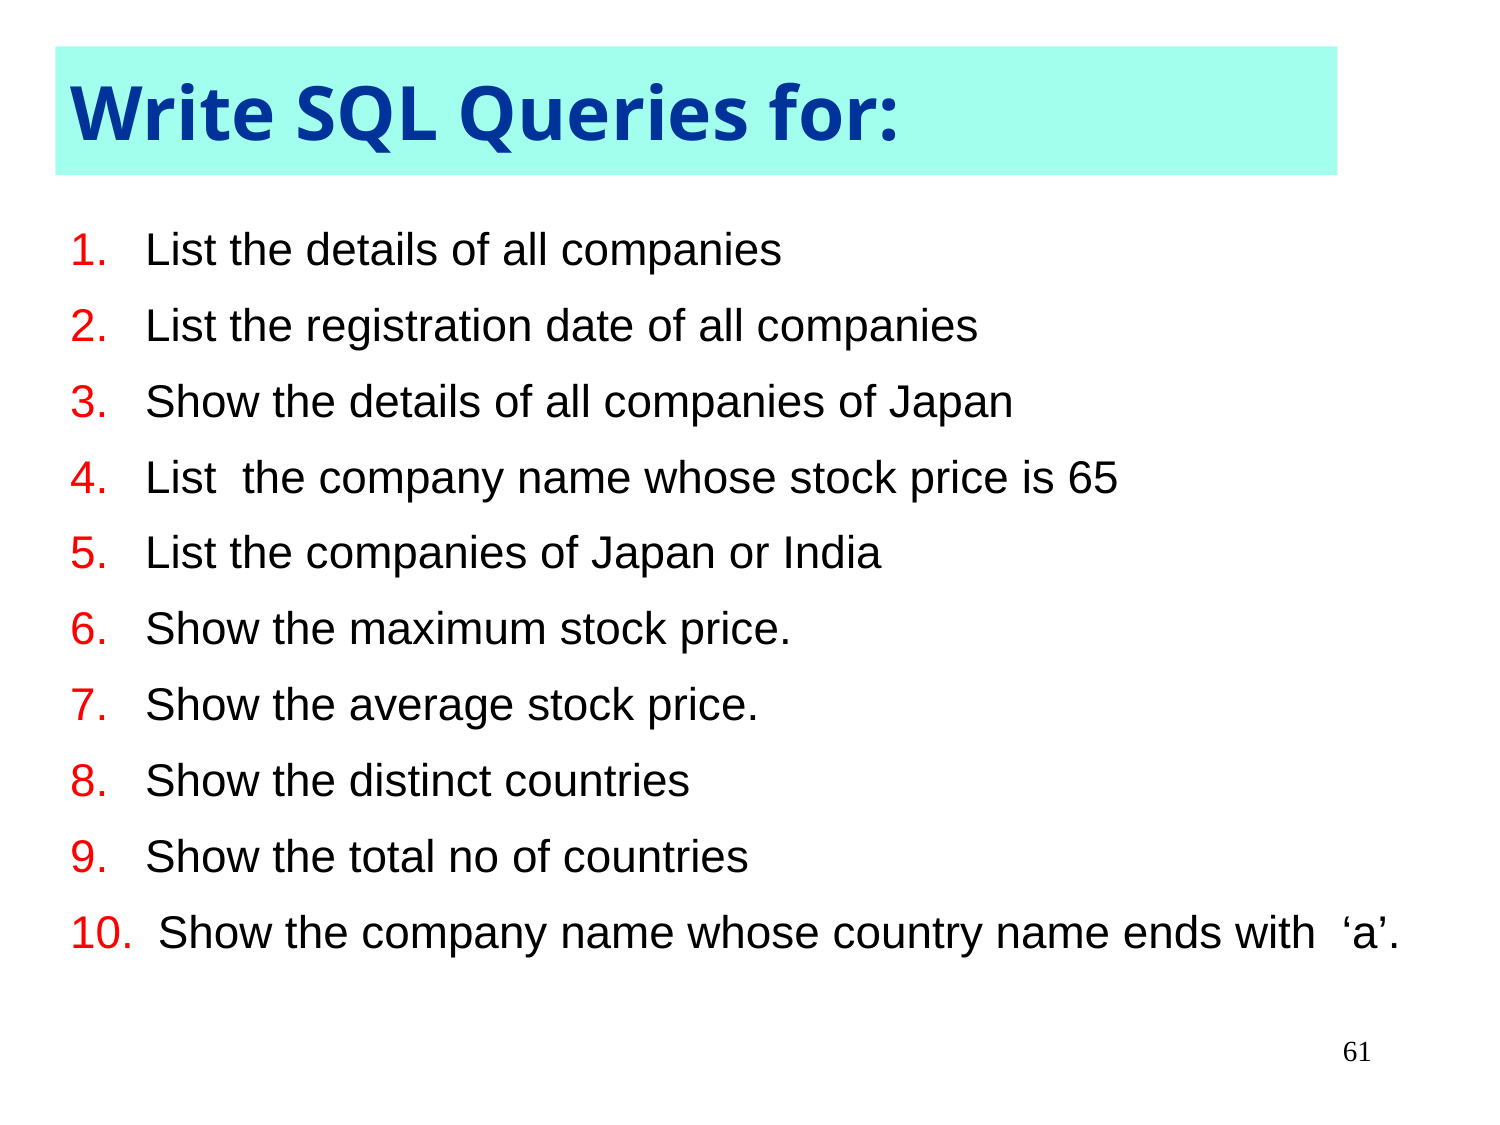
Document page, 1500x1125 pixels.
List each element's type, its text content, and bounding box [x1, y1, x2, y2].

slide_number 61 [1074, 1024, 1388, 1101]
text_box List the details of all companies List the registration date of all companies Show the details of all companies of Japan List the company name whose stock price is 65 List the companies of Japan or India Show the maximum stock price. Show the average stock price. Show the distinct countries Show the total no of countries Show the company name whose country name ends with ‘a’. [55, 212, 1425, 965]
title Write SQL Queries for: [55, 46, 1338, 176]
